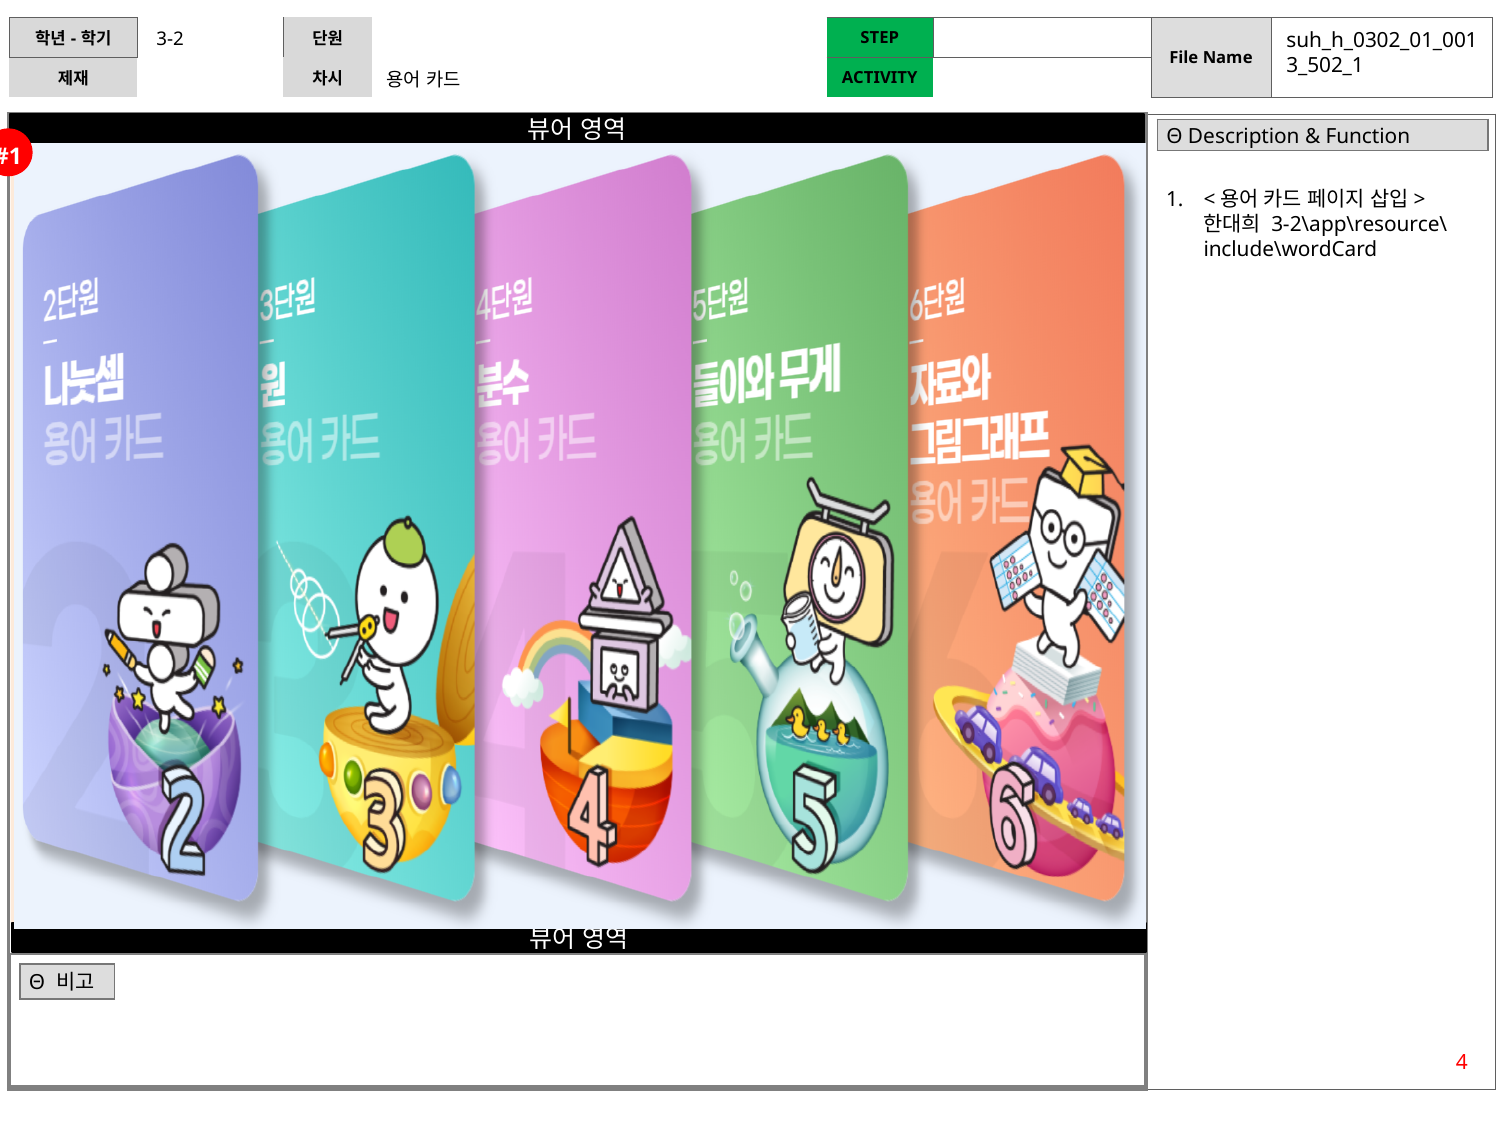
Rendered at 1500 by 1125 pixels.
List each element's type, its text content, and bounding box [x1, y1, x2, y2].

text_box suh_h_0302_01_0013_502_1 [1271, 18, 1500, 84]
text_box <용어 카드 페이지 삽입> 한대희 3-2\app\resource\include\wordCard [1151, 153, 1500, 268]
text_box #1 [0, 126, 33, 179]
table_header Θ Description & Function [1158, 120, 1487, 150]
picture [14, 143, 1146, 929]
text_box 3-2 [141, 18, 284, 55]
text_box 용어 카드 [372, 60, 821, 96]
